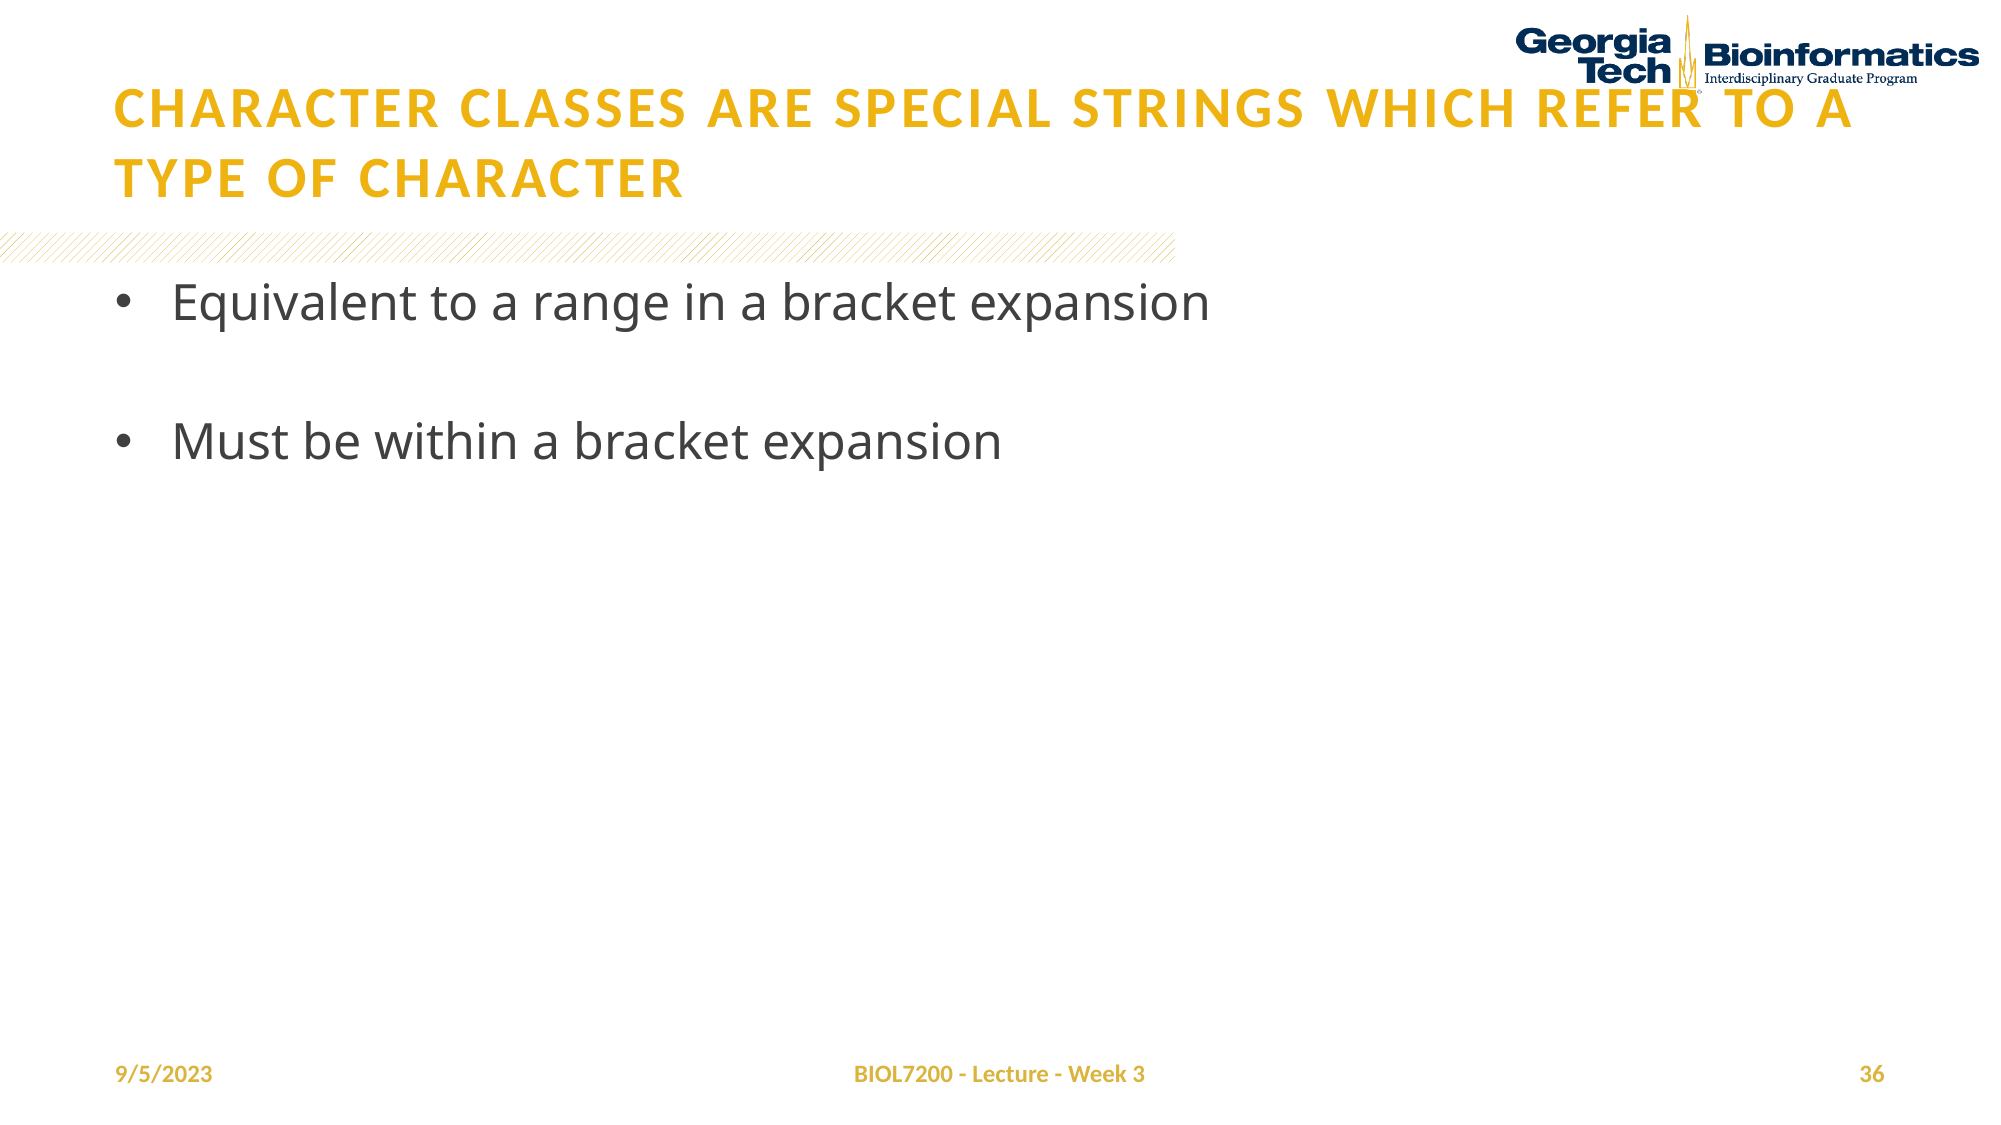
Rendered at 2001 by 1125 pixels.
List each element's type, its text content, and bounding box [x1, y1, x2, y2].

slide_number 36 [1433, 1042, 1900, 1103]
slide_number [99, 1042, 567, 1103]
list Equivalent to a range in a bracket expansion Must be within a bracket expansion [99, 262, 1900, 1005]
footer BIOL7200 - Lecture - Week 3 [683, 1042, 1317, 1103]
title Character classes are special strings which refer to a type of character [99, 45, 1900, 233]
picture [1516, 15, 1979, 94]
